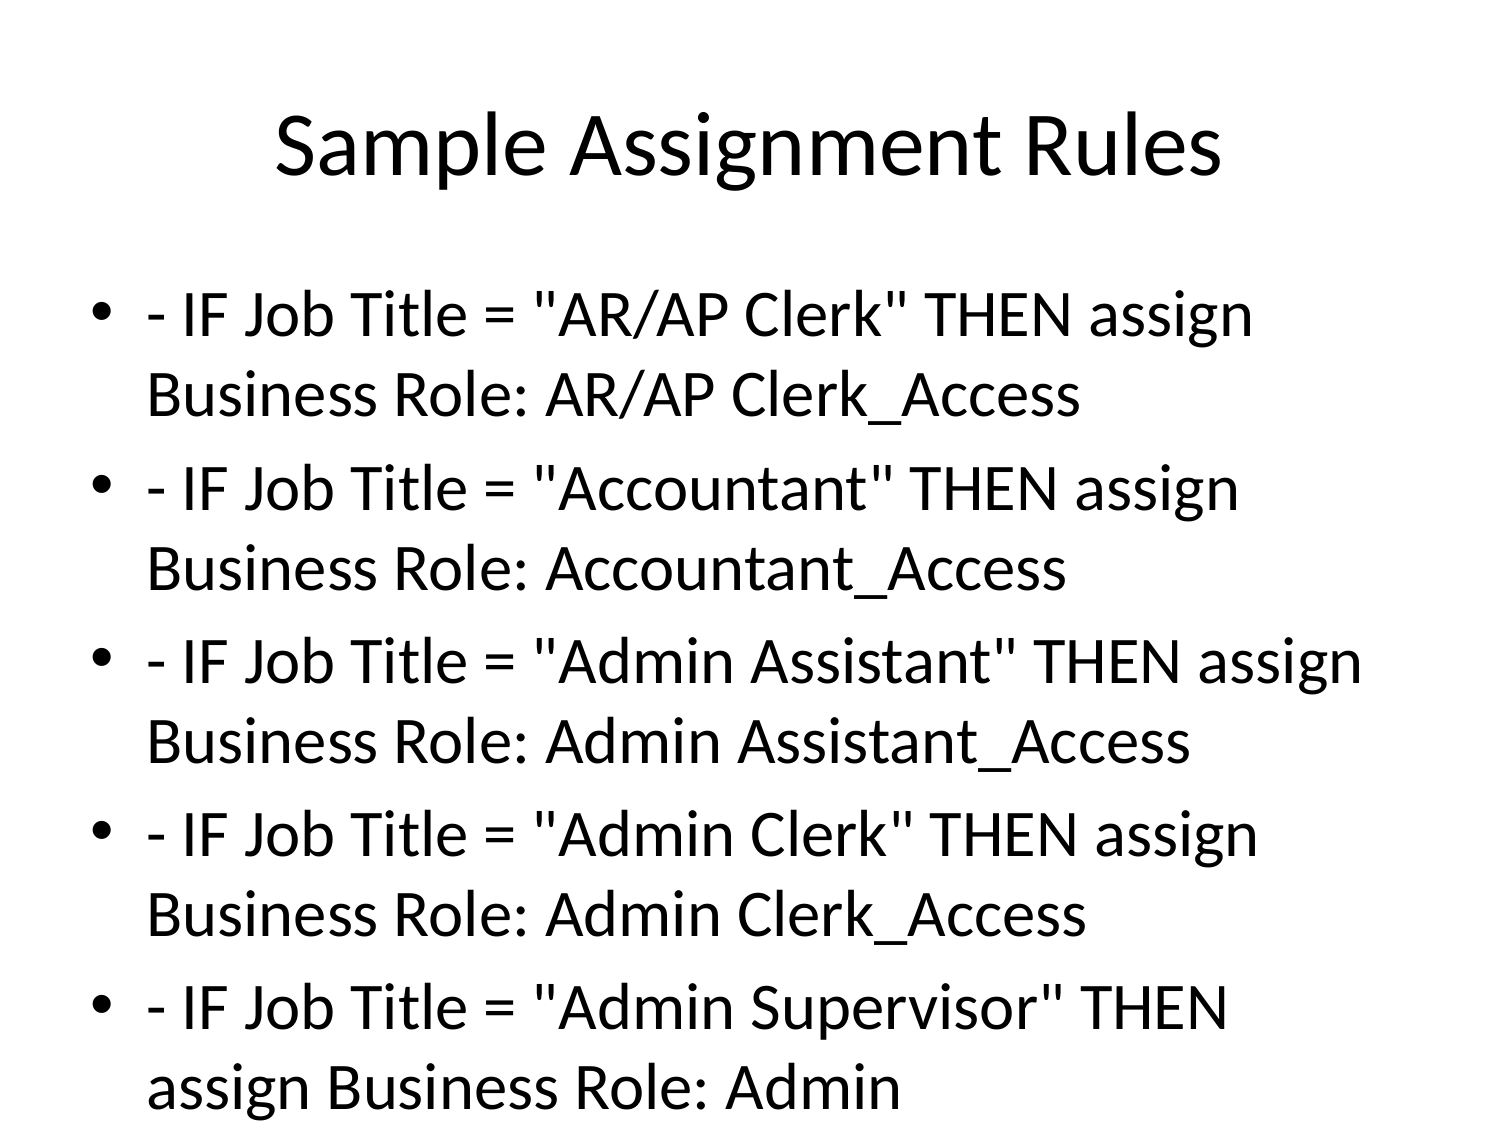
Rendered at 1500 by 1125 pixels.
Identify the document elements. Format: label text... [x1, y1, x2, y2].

list - IF Job Title = "AR/AP Clerk" THEN assign Business Role: AR/AP Clerk_Access - IF Job Title = "Accountant" THEN assign Business Role: Accountant_Access - IF Job Title = "Admin Assistant" THEN assign Business Role: Admin Assistant_Access - IF Job Title = "Admin Clerk" THEN assign Business Role: Admin Clerk_Access - IF Job Title = "Admin Supervisor" THEN assign Business Role: Admin Supervisor_Access - IF Job Title = "Application Support" THEN assign Business Role: Application Support_Access - IF Job Title = "Audit Officer" THEN assign Business Role: Audit Officer_Access - IF Job Title = "Billing Clerk" THEN assign Business Role: Billing Clerk_Access - IF Job Title = "Billing Specialist" THEN assign Business Role: Billing Specialist_Access - IF Job Title = "Bio Technician" THEN assign Business Role: Bio Technician_Access [75, 262, 1425, 1005]
title Sample Assignment Rules [75, 45, 1425, 233]
